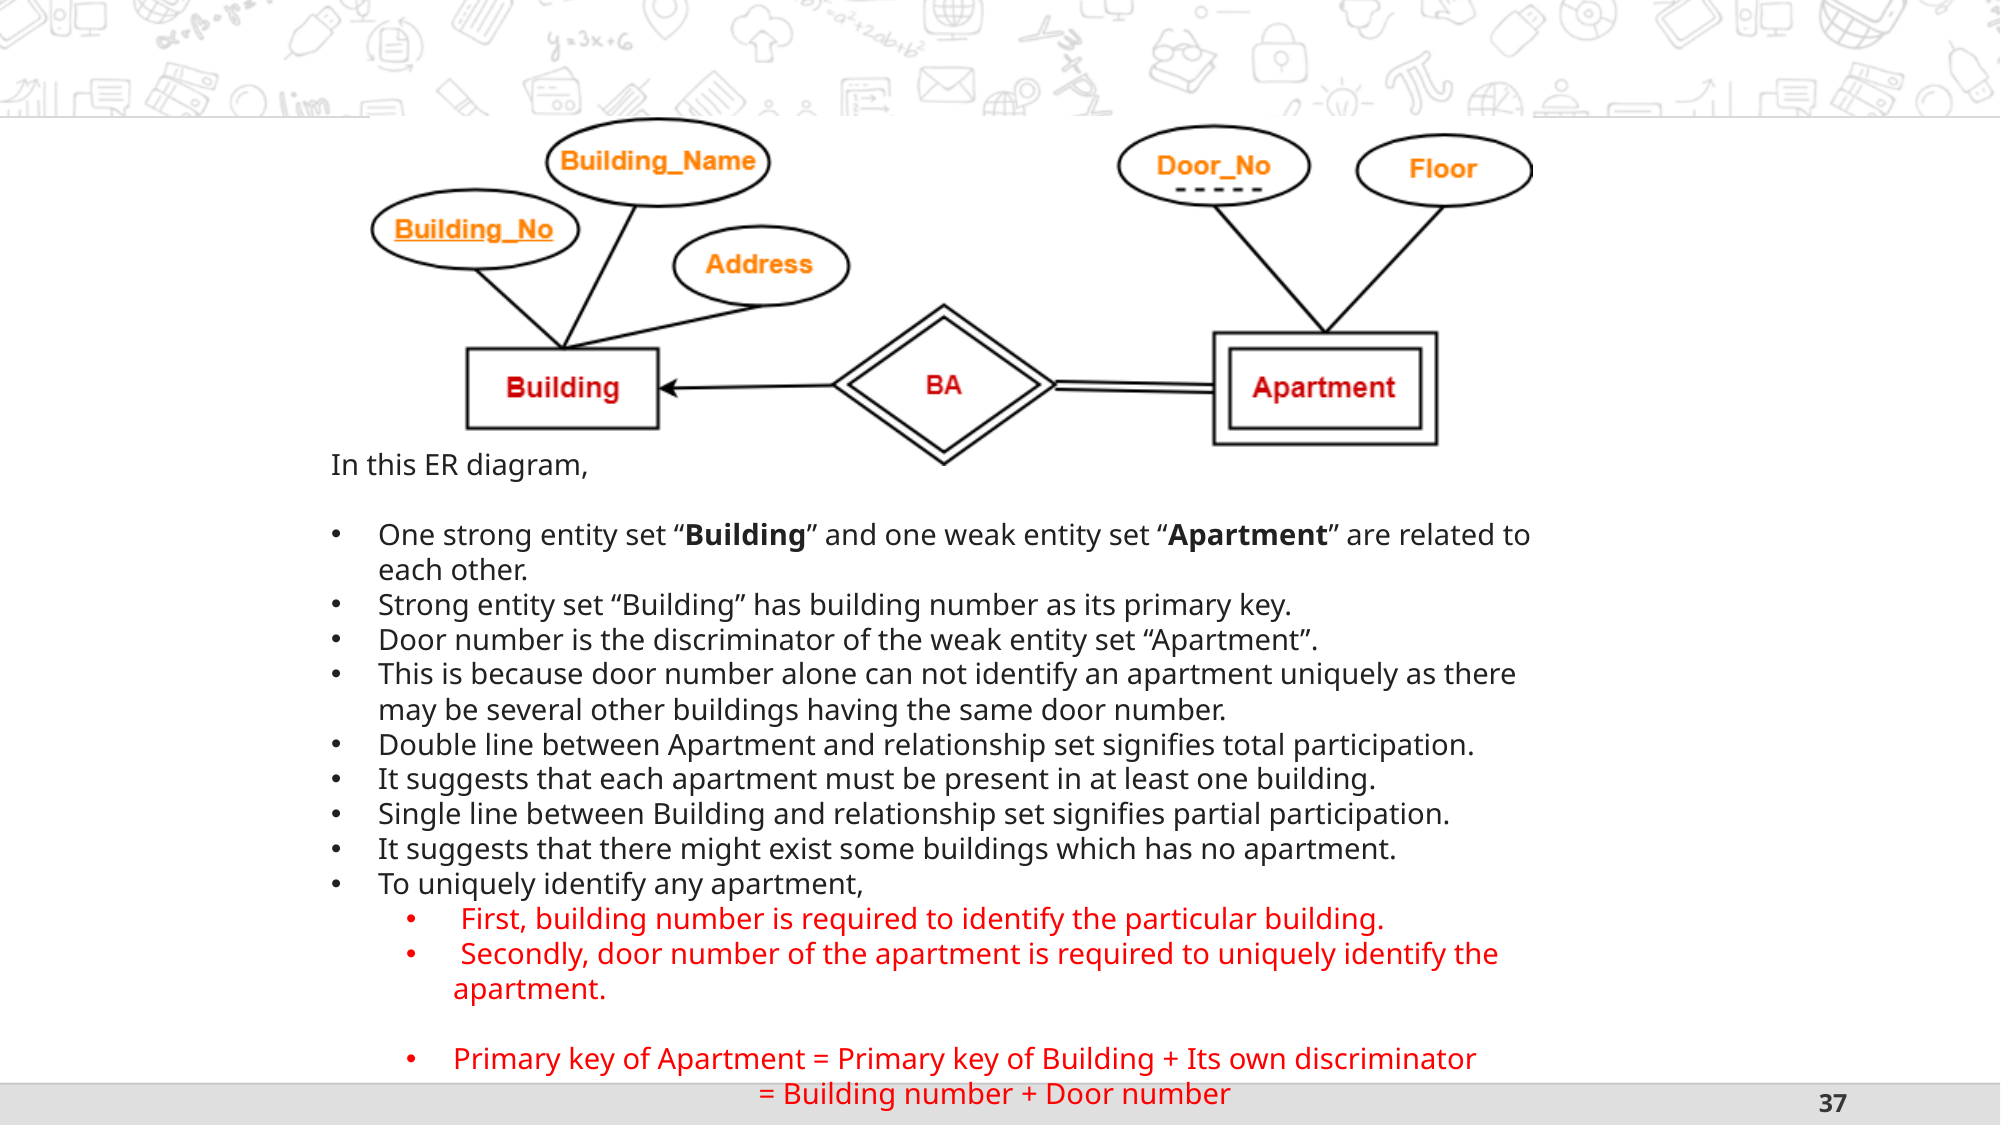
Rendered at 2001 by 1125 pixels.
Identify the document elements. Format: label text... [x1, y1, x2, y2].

picture [0, 0, 2000, 466]
text_box In this ER diagram, One strong entity set “Building” and one weak entity set “Apartment” are related to each other. Strong entity set “Building” has building number as its primary key. Door number is the discriminator of the weak entity set “Apartment”. This is because door number alone can not identify an apartment uniquely as there may be several other buildings having the same door number. Double line between Apartment and relationship set signifies total participation. It suggests that each apartment must be present in at least one building. Single line between Building and relationship set signifies partial participation. It suggests that there might exist some buildings which has no apartment. To uniquely identify any apartment, First, building number is required to identify the particular building. Secondly, door number of the apartment is required to uniquely identify the apartment. Primary key of Apartment = Primary key of Building + Its own discriminator = Building number + Door number [316, 438, 1587, 1125]
